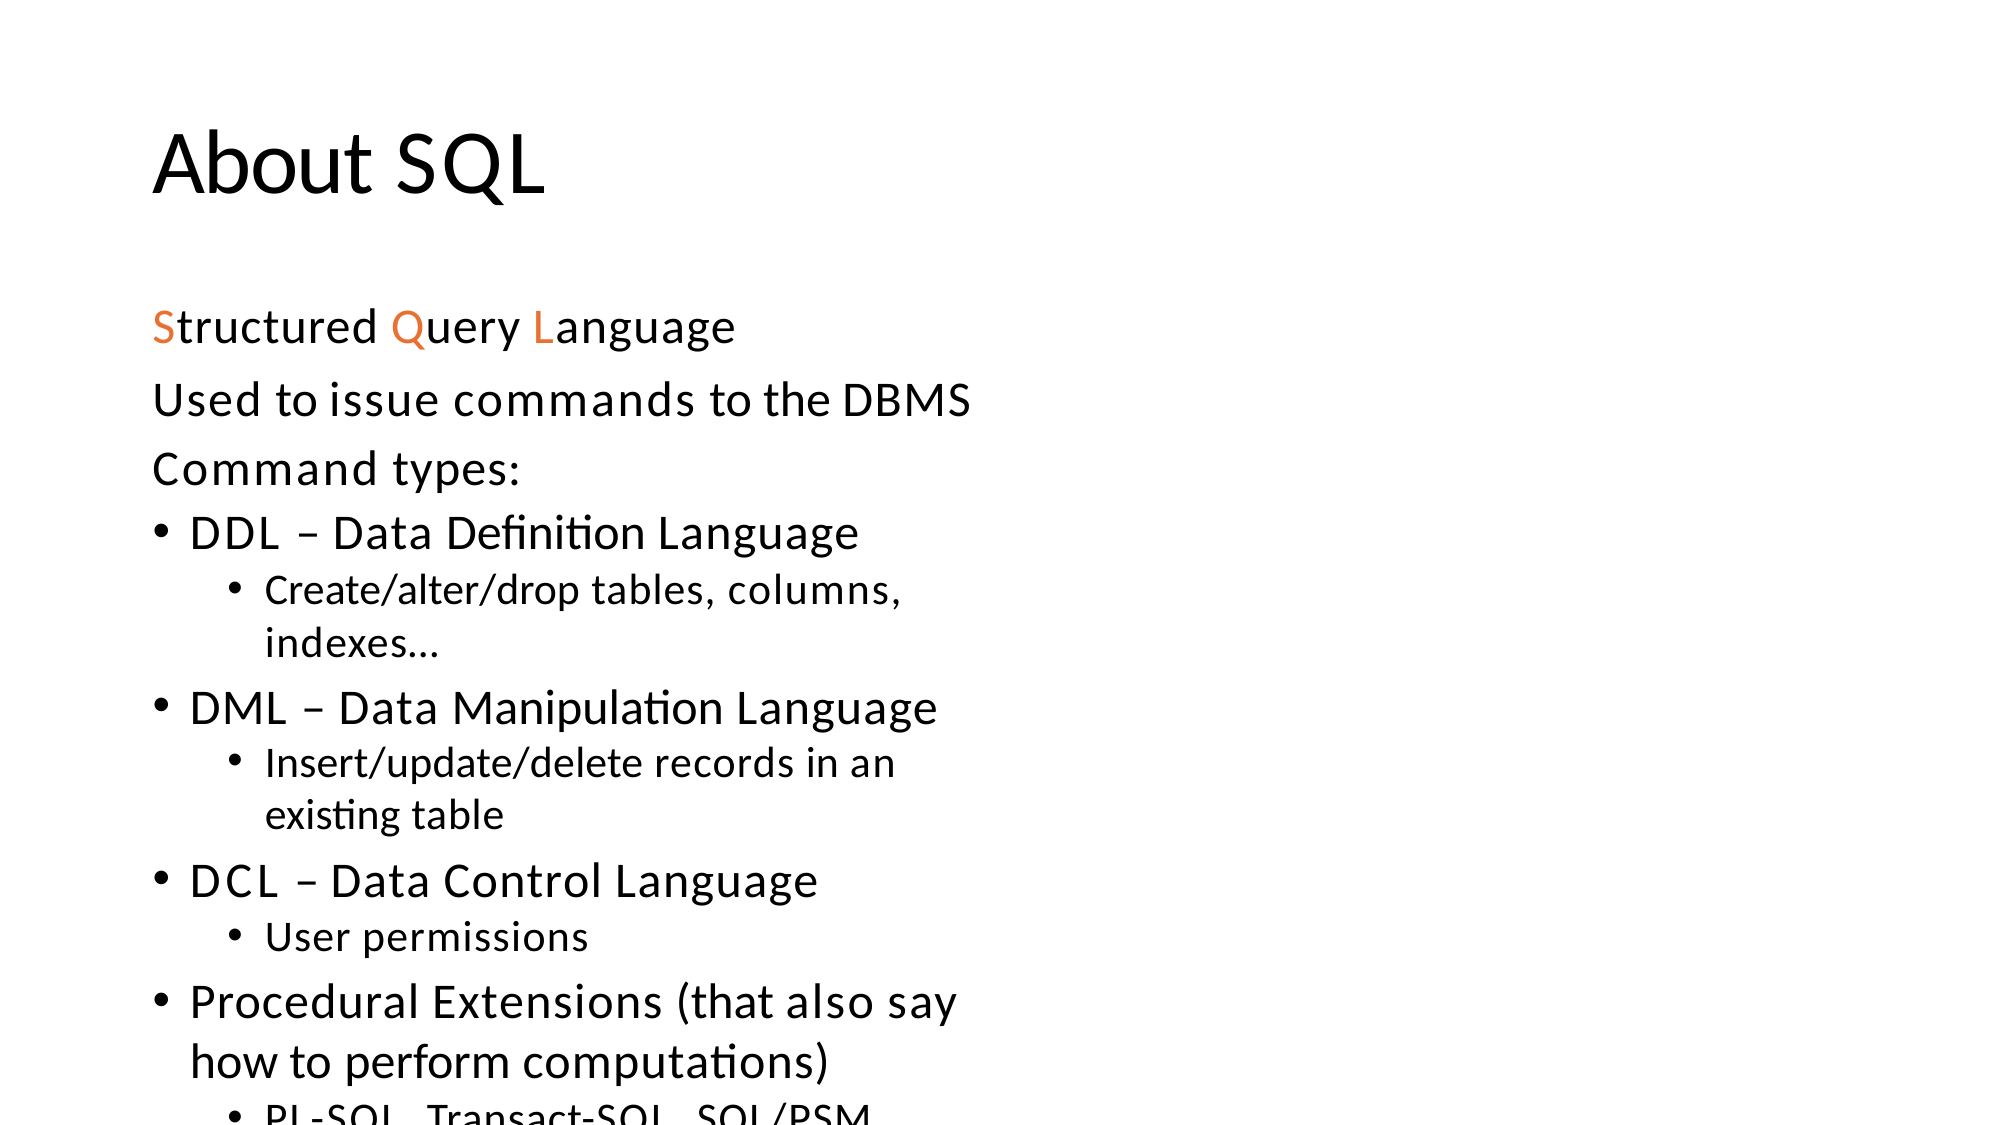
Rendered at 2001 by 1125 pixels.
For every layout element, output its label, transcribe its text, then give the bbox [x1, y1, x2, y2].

title About SQL [150, 99, 1424, 282]
text_box Structured Query Language Used to issue commands to the DBMS Command types: DDL – Data Definition Language Create/alter/drop tables, columns, indexes… DML – Data Manipulation Language Insert/update/delete records in an existing table DCL – Data Control Language User permissions Procedural Extensions (that also say how to perform computations) PL-SQL, Transact-SQL, SQL/PSM, depending on the DBMS [150, 282, 1632, 1125]
